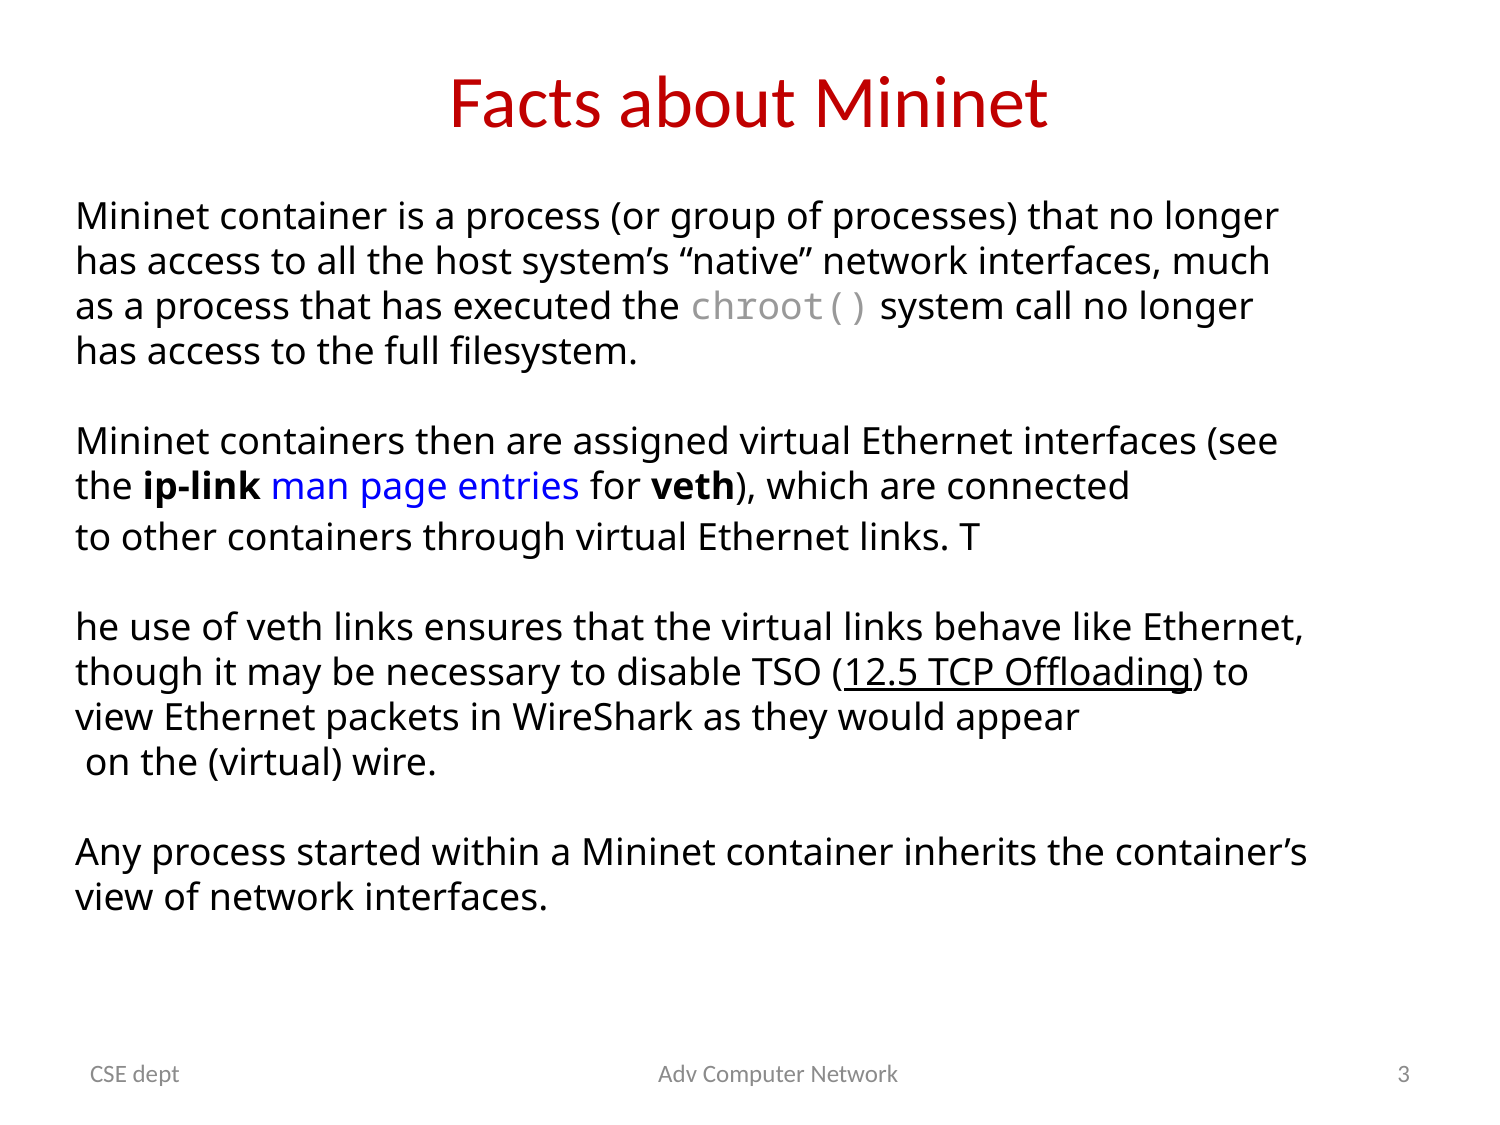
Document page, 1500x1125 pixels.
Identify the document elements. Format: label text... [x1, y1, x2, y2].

title Facts about Mininet [75, 45, 1425, 150]
list Mininet container is a process (or group of processes) that no longer has access to all the host system’s “native” network interfaces, much as a process that has executed the chroot() system call no longer has access to the full filesystem. Mininet containers then are assigned virtual Ethernet interfaces (see the ip-link man page entries for veth), which are connected to other containers through virtual Ethernet links. T he use of veth links ensures that the virtual links behave like Ethernet, though it may be necessary to disable TSO (12.5 TCP Offloading) to view Ethernet packets in WireShark as they would appear on the (virtual) wire. Any process started within a Mininet container inherits the container’s view of network interfaces. [75, 191, 1315, 918]
slide_number 3 [1074, 1042, 1425, 1103]
footer Adv Computer Network [512, 1042, 988, 1103]
slide_number CSE dept [75, 1042, 425, 1103]
